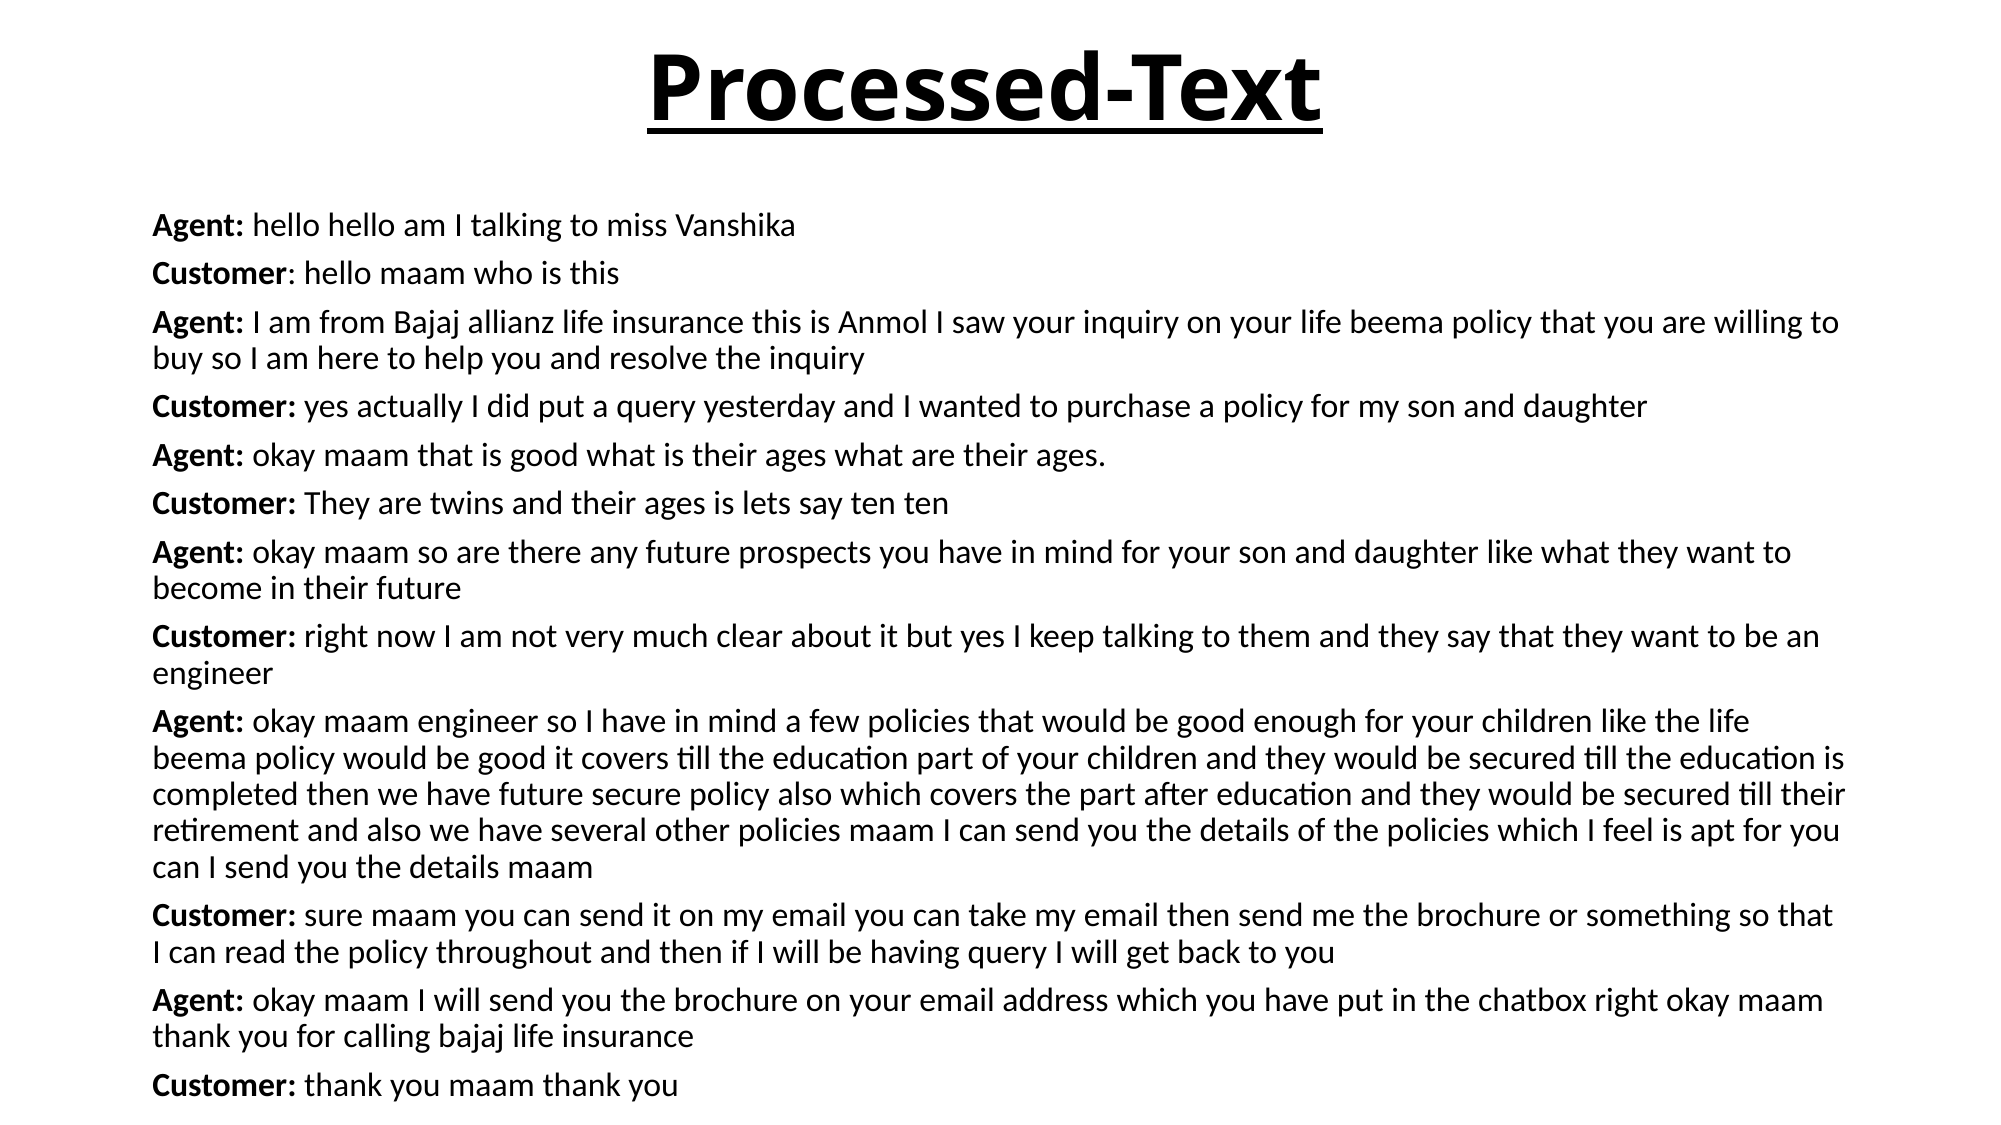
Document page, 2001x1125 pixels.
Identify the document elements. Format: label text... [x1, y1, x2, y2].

title Processed-Text [122, 0, 1848, 200]
list Agent: hello hello am I talking to miss Vanshika Customer: hello maam who is this Agent: I am from Bajaj allianz life insurance this is Anmol I saw your inquiry on your life beema policy that you are willing to buy so I am here to help you and resolve the inquiry Customer: yes actually I did put a query yesterday and I wanted to purchase a policy for my son and daughter Agent: okay maam that is good what is their ages what are their ages. Customer: They are twins and their ages is lets say ten ten Agent: okay maam so are there any future prospects you have in mind for your son and daughter like what they want to become in their future Customer: right now I am not very much clear about it but yes I keep talking to them and they say that they want to be an engineer Agent: okay maam engineer so I have in mind a few policies that would be good enough for your children like the life beema policy would be good it covers till the education part of your children and they would be secured till the education is completed then we have future secure policy also which covers the part after education and they would be secured till their retirement and also we have several other policies maam I can send you the details of the policies which I feel is apt for you can I send you the details maam Customer: sure maam you can send it on my email you can take my email then send me the brochure or something so that I can read the policy throughout and then if I will be having query I will get back to you Agent: okay maam I will send you the brochure on your email address which you have put in the chatbox right okay maam thank you for calling bajaj life insurance Customer: thank you maam thank you [137, 199, 1863, 1125]
